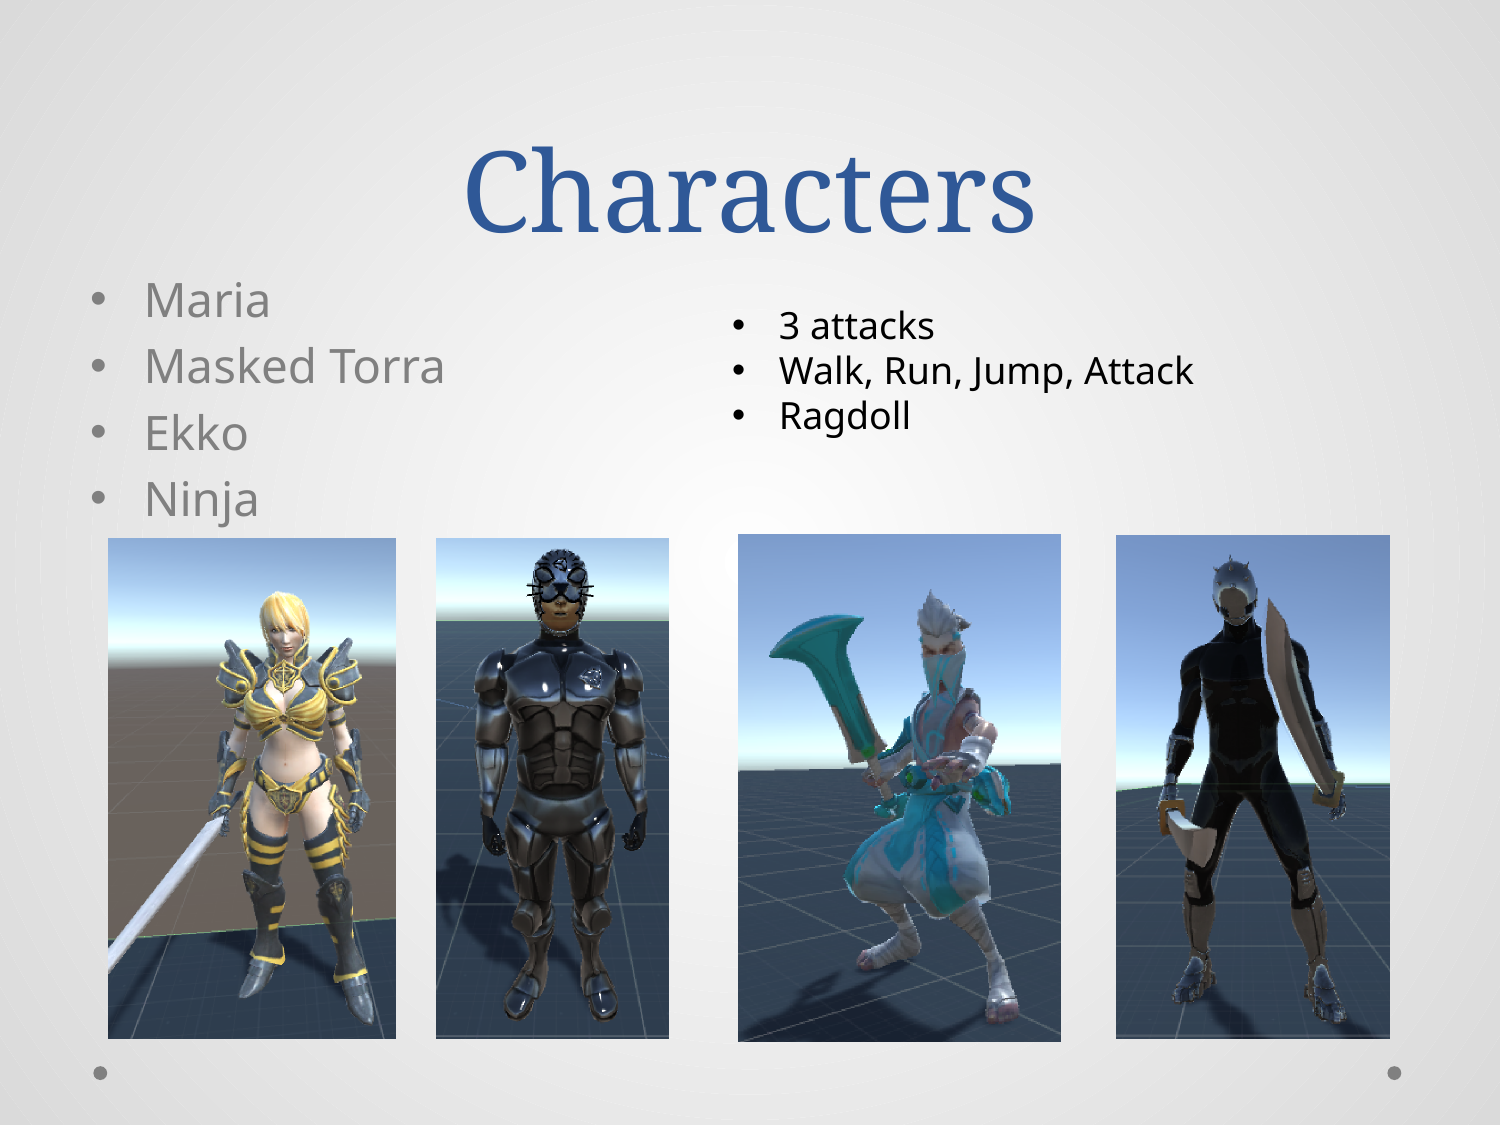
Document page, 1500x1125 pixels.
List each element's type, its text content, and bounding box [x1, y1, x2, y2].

text_box 3 attacks Walk, Run, Jump, Attack Ragdoll [717, 294, 1425, 445]
list Maria Masked Torra Ekko Ninja [75, 262, 644, 535]
picture [738, 534, 1061, 1043]
picture [1115, 535, 1390, 1039]
picture [436, 537, 669, 1039]
picture [108, 537, 396, 1039]
title Characters [75, 0, 1425, 263]
